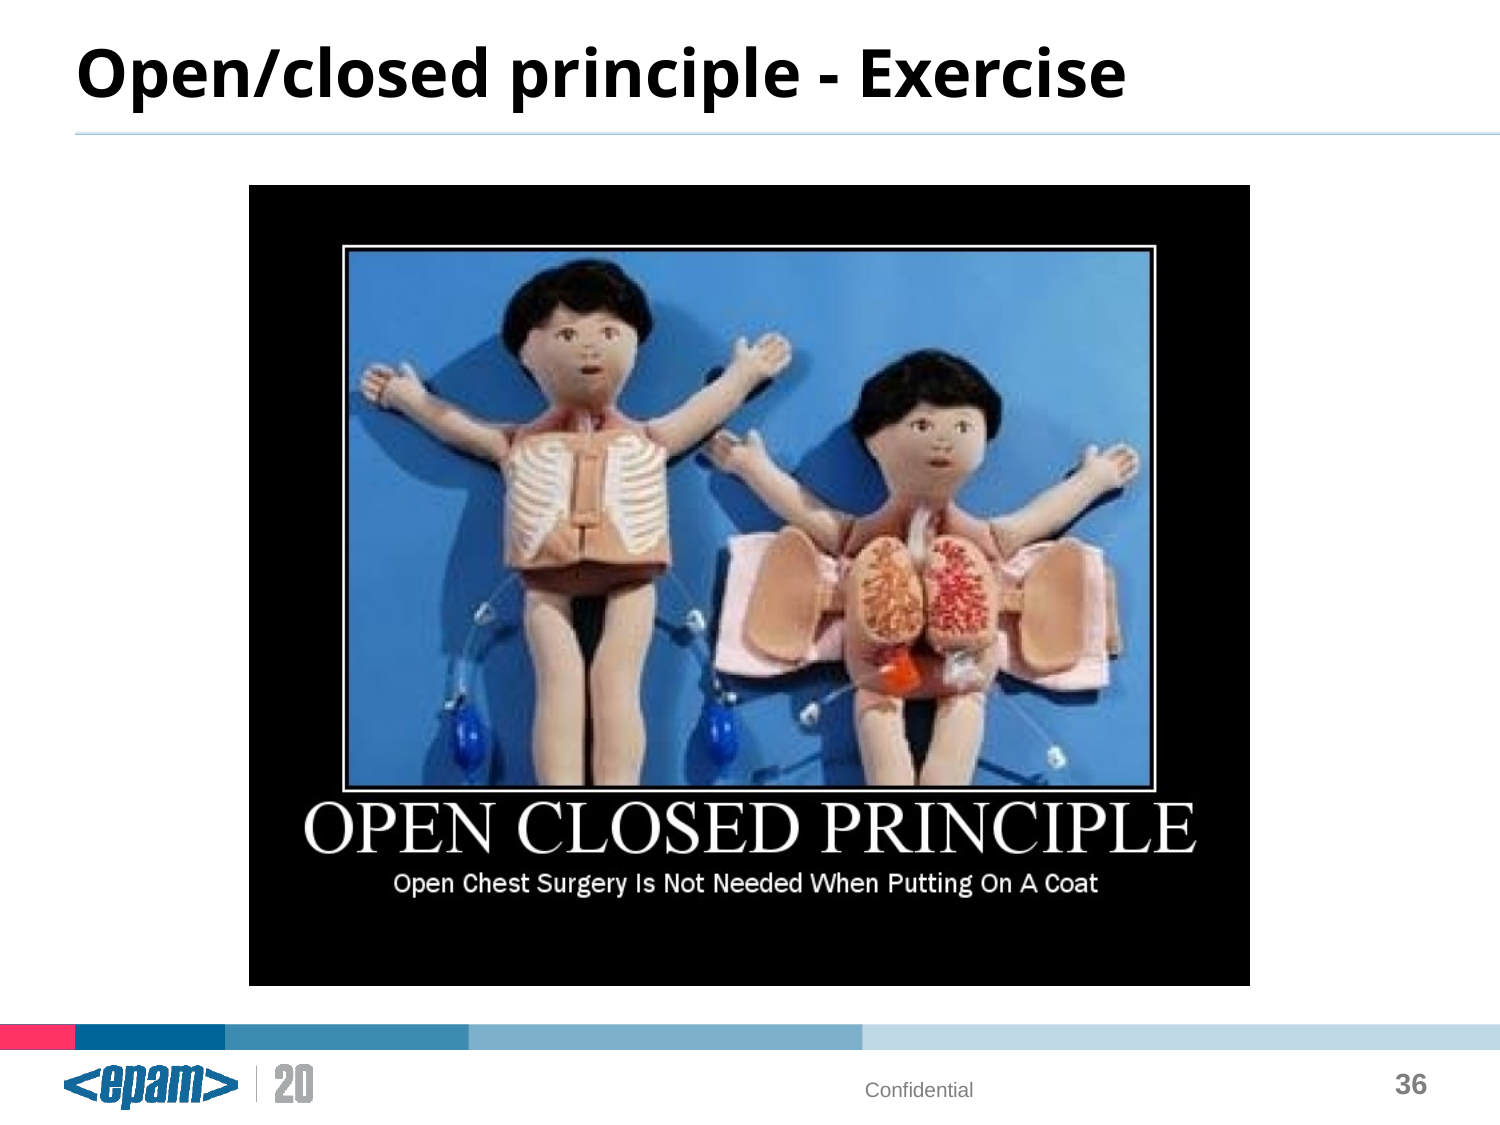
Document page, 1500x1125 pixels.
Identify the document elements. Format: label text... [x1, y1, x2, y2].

slide_number 36 [1348, 1065, 1428, 1125]
title Open/closed principle - Exercise [75, 45, 1500, 135]
footer Confidential [849, 1069, 1348, 1125]
picture [64, 1064, 313, 1110]
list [249, 185, 1251, 986]
